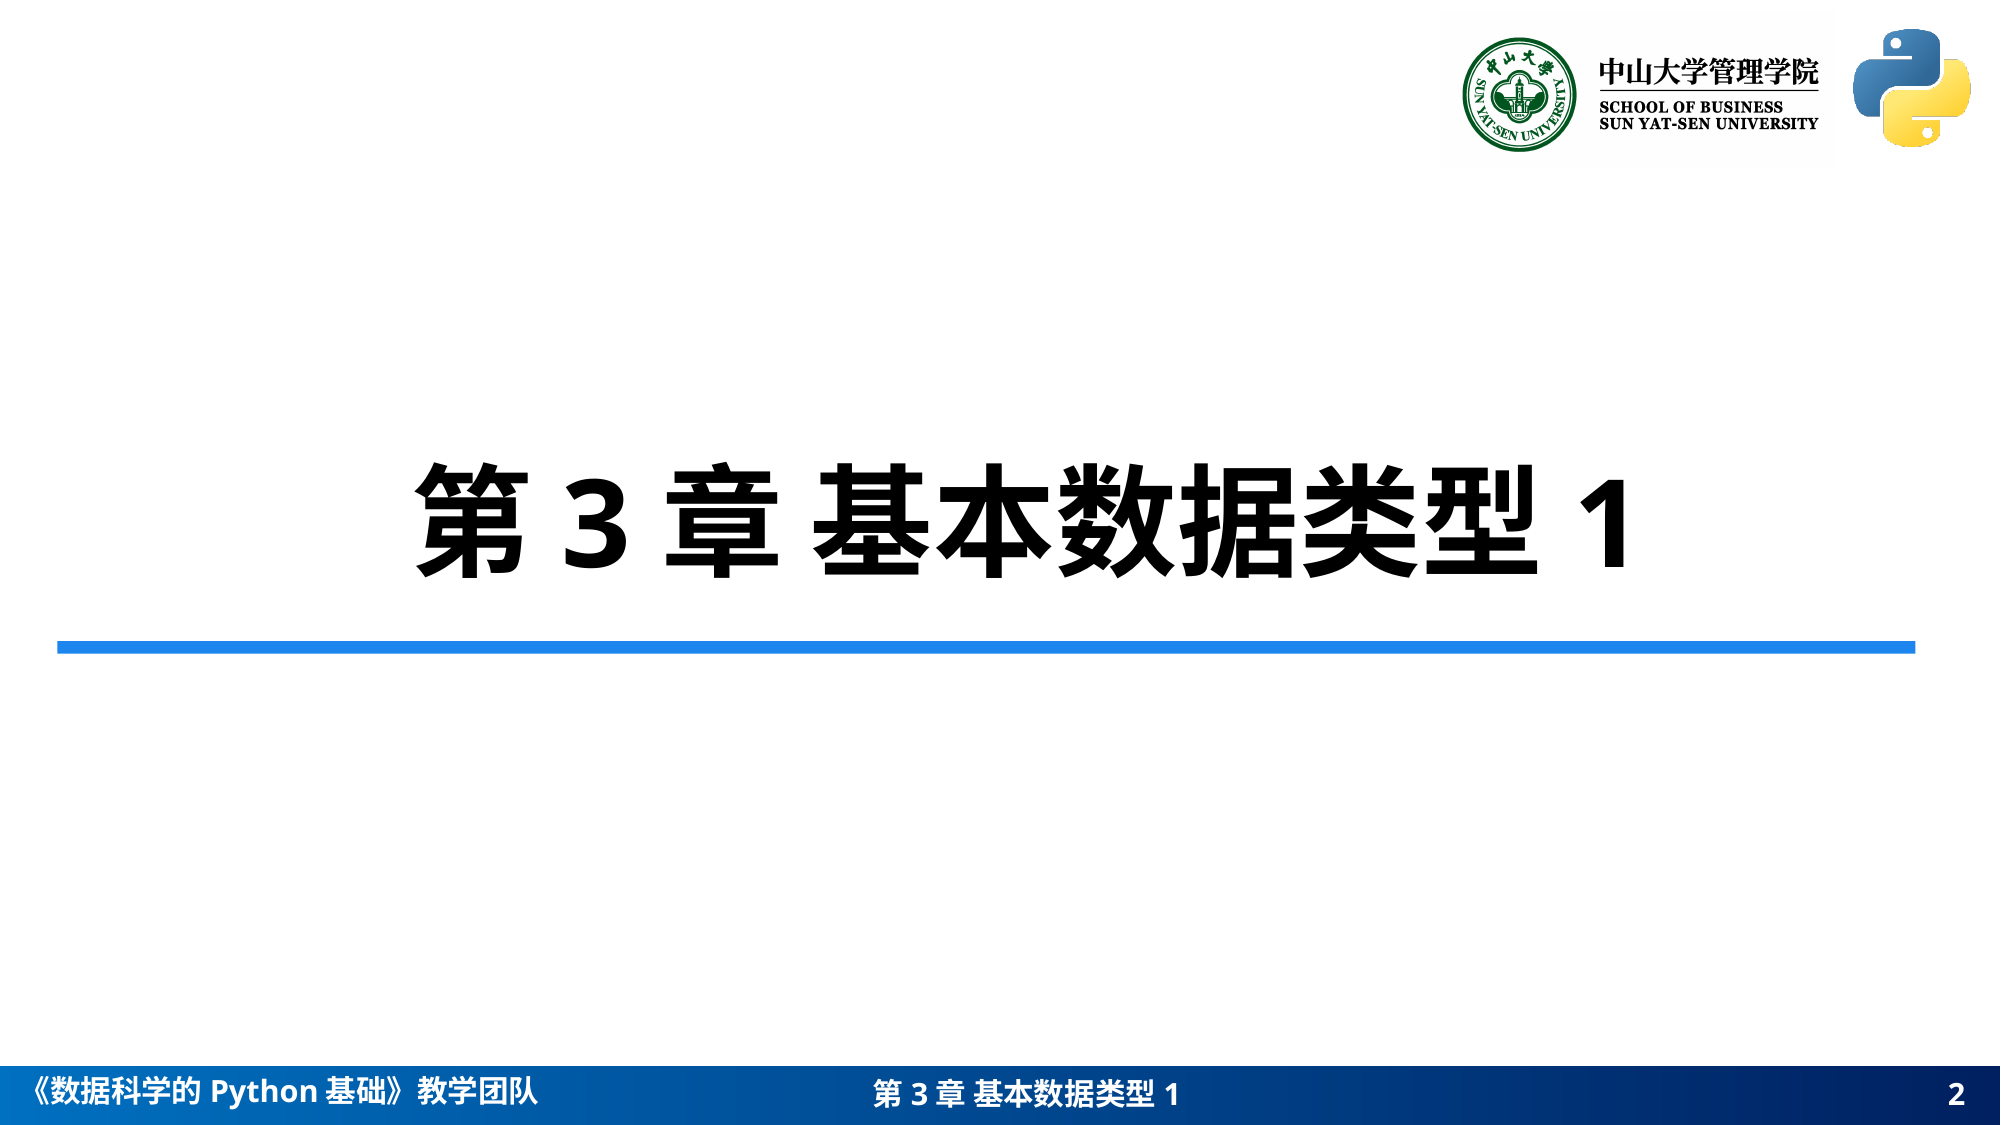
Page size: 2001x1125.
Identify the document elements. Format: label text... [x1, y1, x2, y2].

picture [1441, 11, 1835, 169]
text_box 第3章 基本数据类型1 [27, 372, 2000, 598]
picture [1852, 29, 1971, 147]
text_box [57, 641, 1916, 654]
